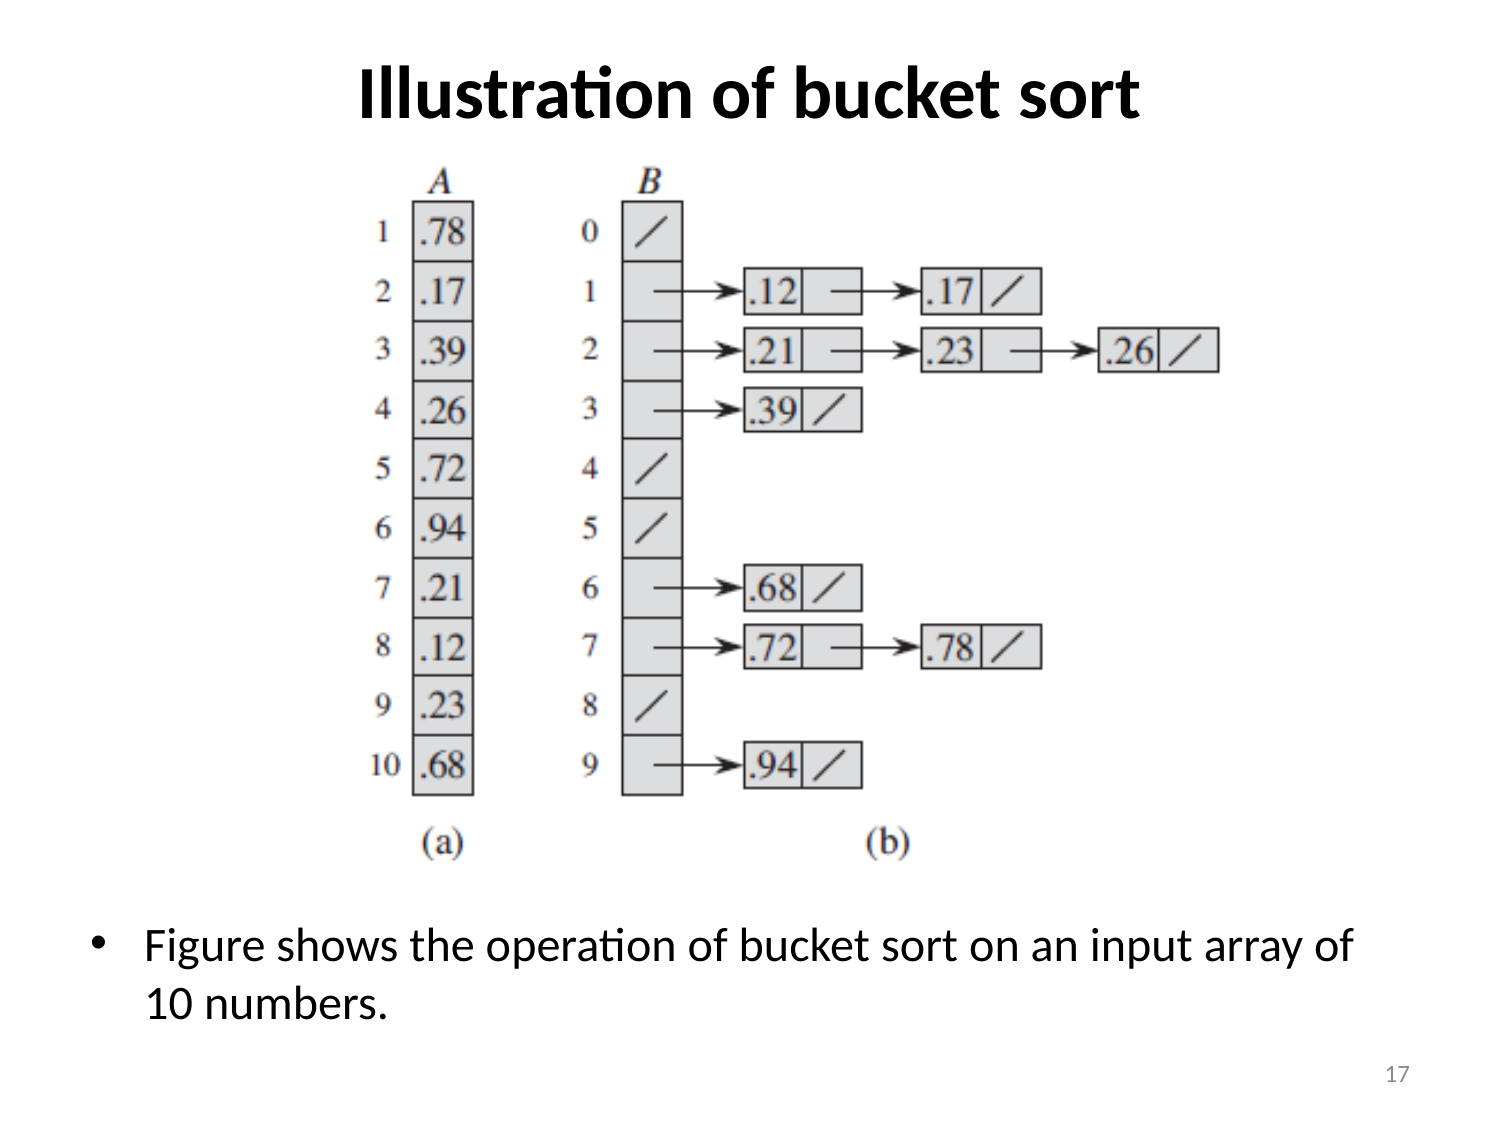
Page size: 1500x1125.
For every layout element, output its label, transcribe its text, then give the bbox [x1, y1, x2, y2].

picture [362, 162, 1234, 869]
title Illustration of bucket sort [75, 10, 1425, 166]
slide_number 17 [1074, 1042, 1425, 1103]
list Figure shows the operation of bucket sort on an input array of 10 numbers. [75, 298, 1425, 1042]
